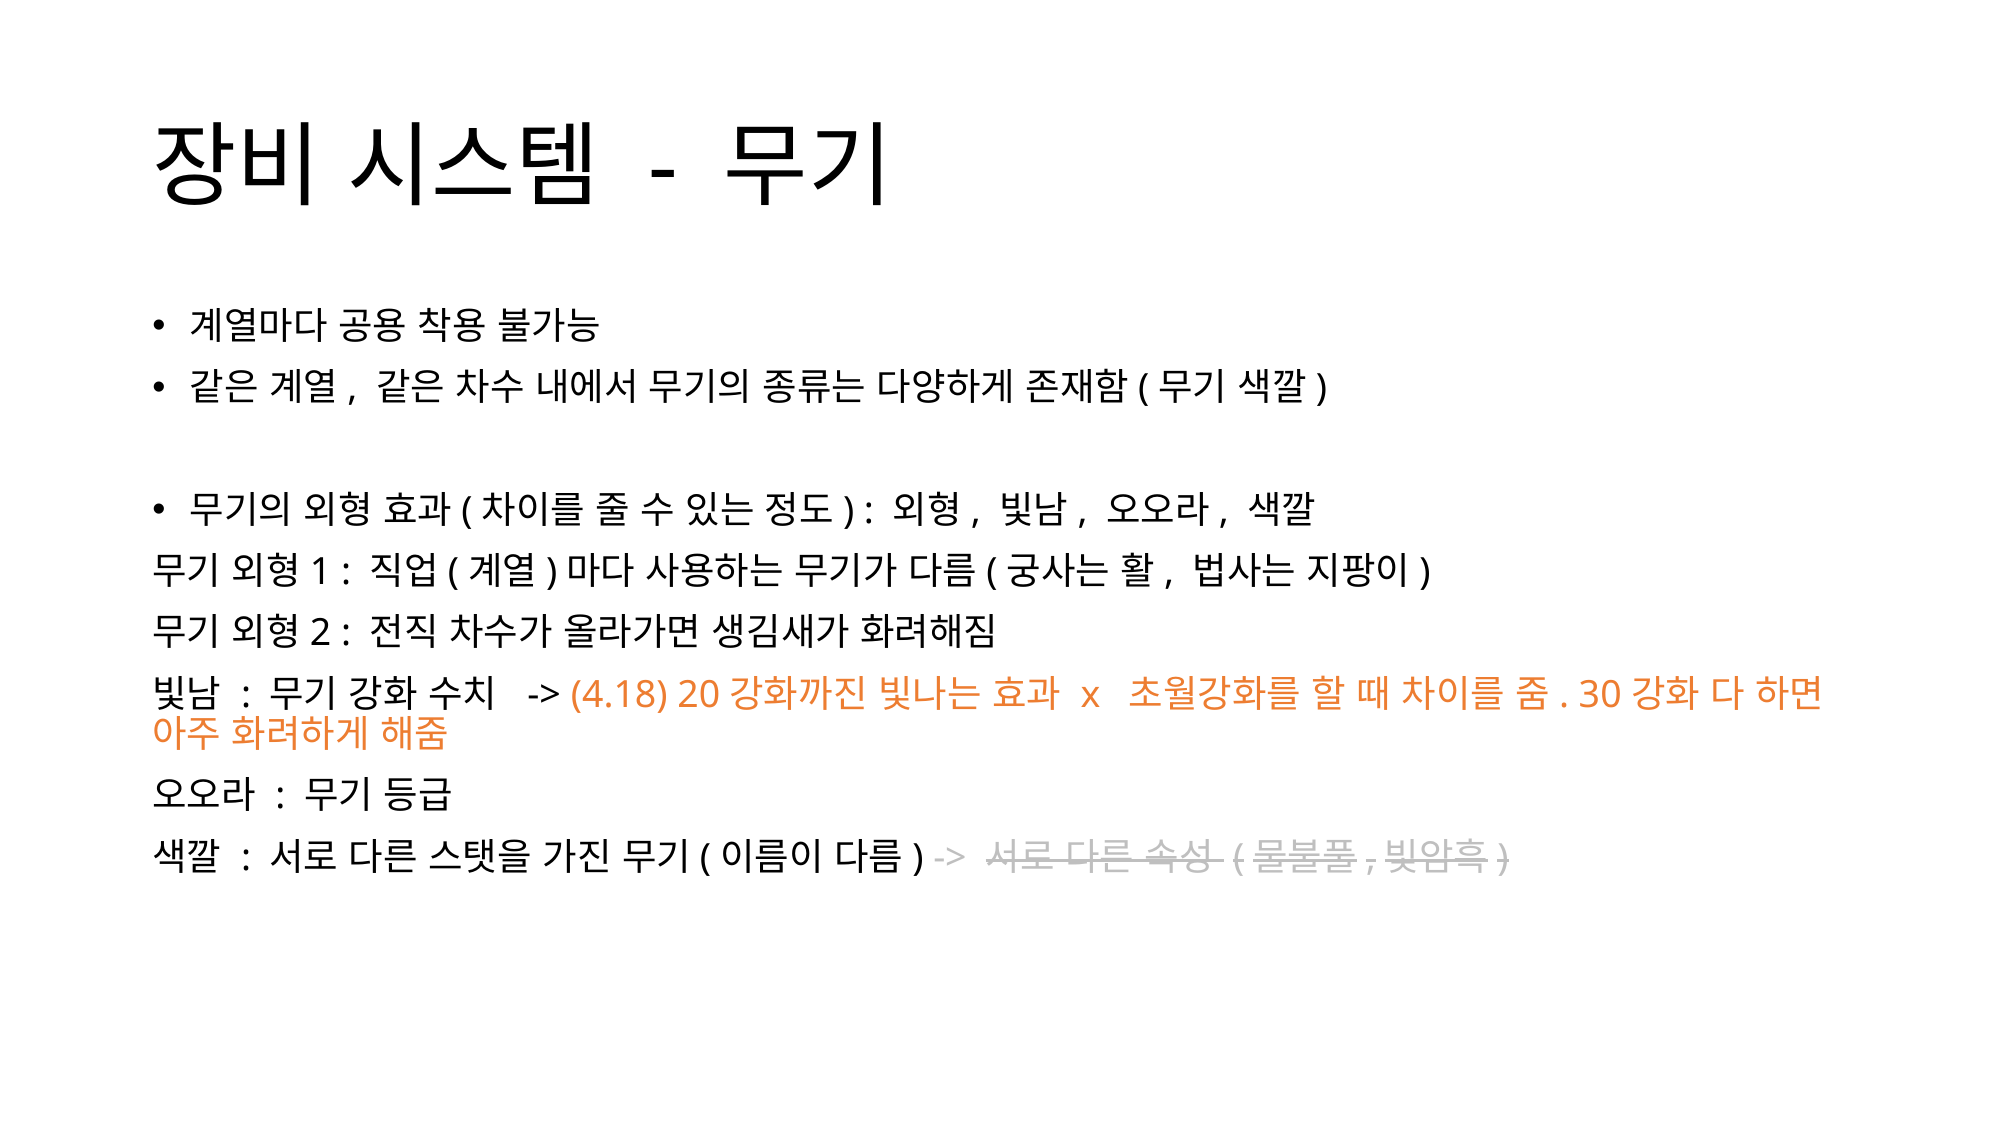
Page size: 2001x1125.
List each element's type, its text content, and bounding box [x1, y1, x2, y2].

title 장비 시스템 - 무기 [137, 59, 1863, 278]
list 계열마다 공용 착용 불가능 같은 계열, 같은 차수 내에서 무기의 종류는 다양하게 존재함(무기 색깔) 무기의 외형 효과(차이를 줄 수 있는 정도) : 외형, 빛남, 오오라, 색깔 무기 외형1 : 직업(계열)마다 사용하는 무기가 다름(궁사는 활, 법사는 지팡이) 무기 외형2 : 전직 차수가 올라가면 생김새가 화려해짐 빛남 : 무기 강화 수치 -> (4.18) 20강화까진 빛나는 효과 x 초월강화를 할 때 차이를 줌. 30강화 다 하면 아주 화려하게 해줌 오오라 : 무기 등급 색깔 : 서로 다른 스탯을 가진 무기(이름이 다름) -> 서로 다른 속성 (물불풀,빛암흑) [137, 299, 1863, 1014]
